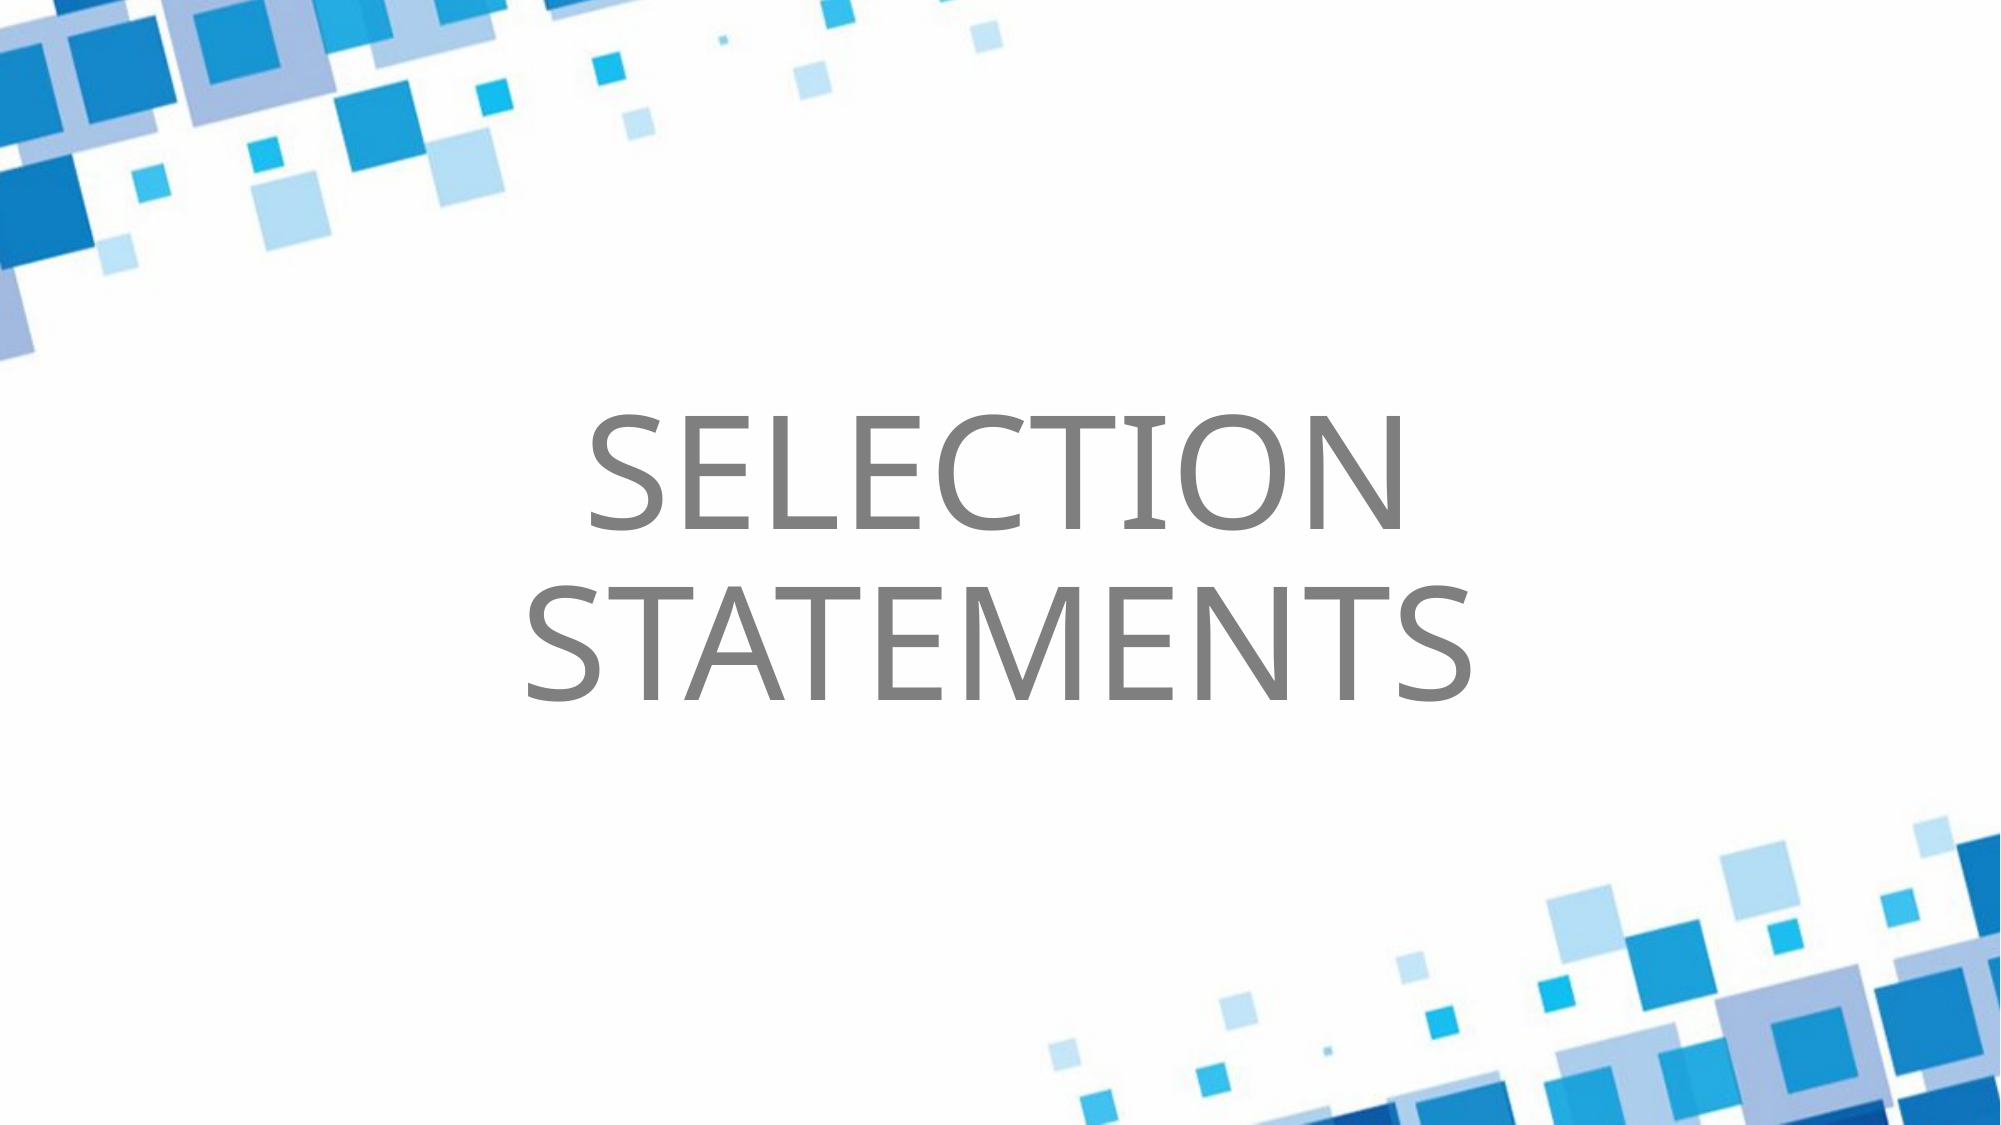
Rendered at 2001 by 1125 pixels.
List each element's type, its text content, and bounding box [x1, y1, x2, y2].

picture [0, 0, 2001, 1125]
title SELECTION STATEMENTS [249, 382, 1750, 743]
